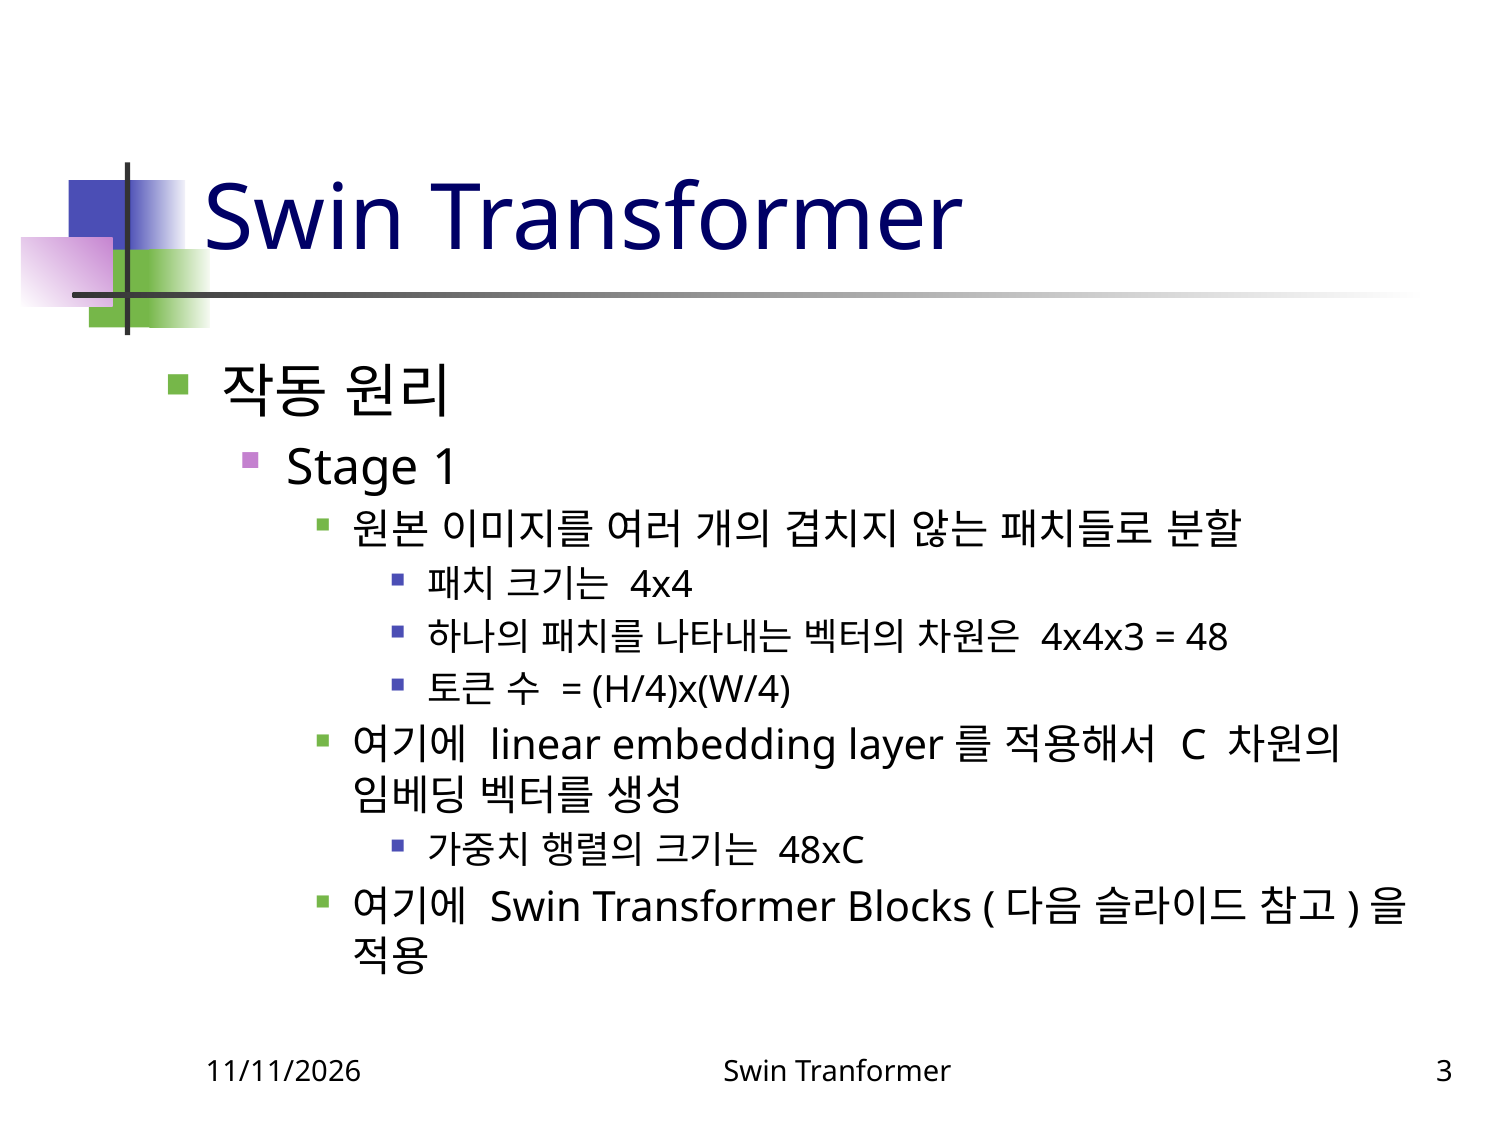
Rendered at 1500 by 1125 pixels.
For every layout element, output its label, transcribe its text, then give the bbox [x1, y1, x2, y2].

slide_number 3 [1155, 1024, 1468, 1100]
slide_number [190, 1024, 504, 1100]
list 작동 원리 Stage 1 원본 이미지를 여러 개의 겹치지 않는 패치들로 분할 패치 크기는 4x4 하나의 패치를 나타내는 벡터의 차원은 4x4x3 = 48 토큰 수 = (H/4)x(W/4) 여기에 linear embedding layer를 적용해서 C 차원의 임베딩 벡터를 생성 가중치 행렬의 크기는 48xC 여기에 Swin Transformer Blocks (다음 슬라이드 참고)을 적용 [150, 346, 1468, 1022]
title Swin Transformer [188, 35, 1468, 275]
footer Swin Tranformer [600, 1024, 1075, 1100]
